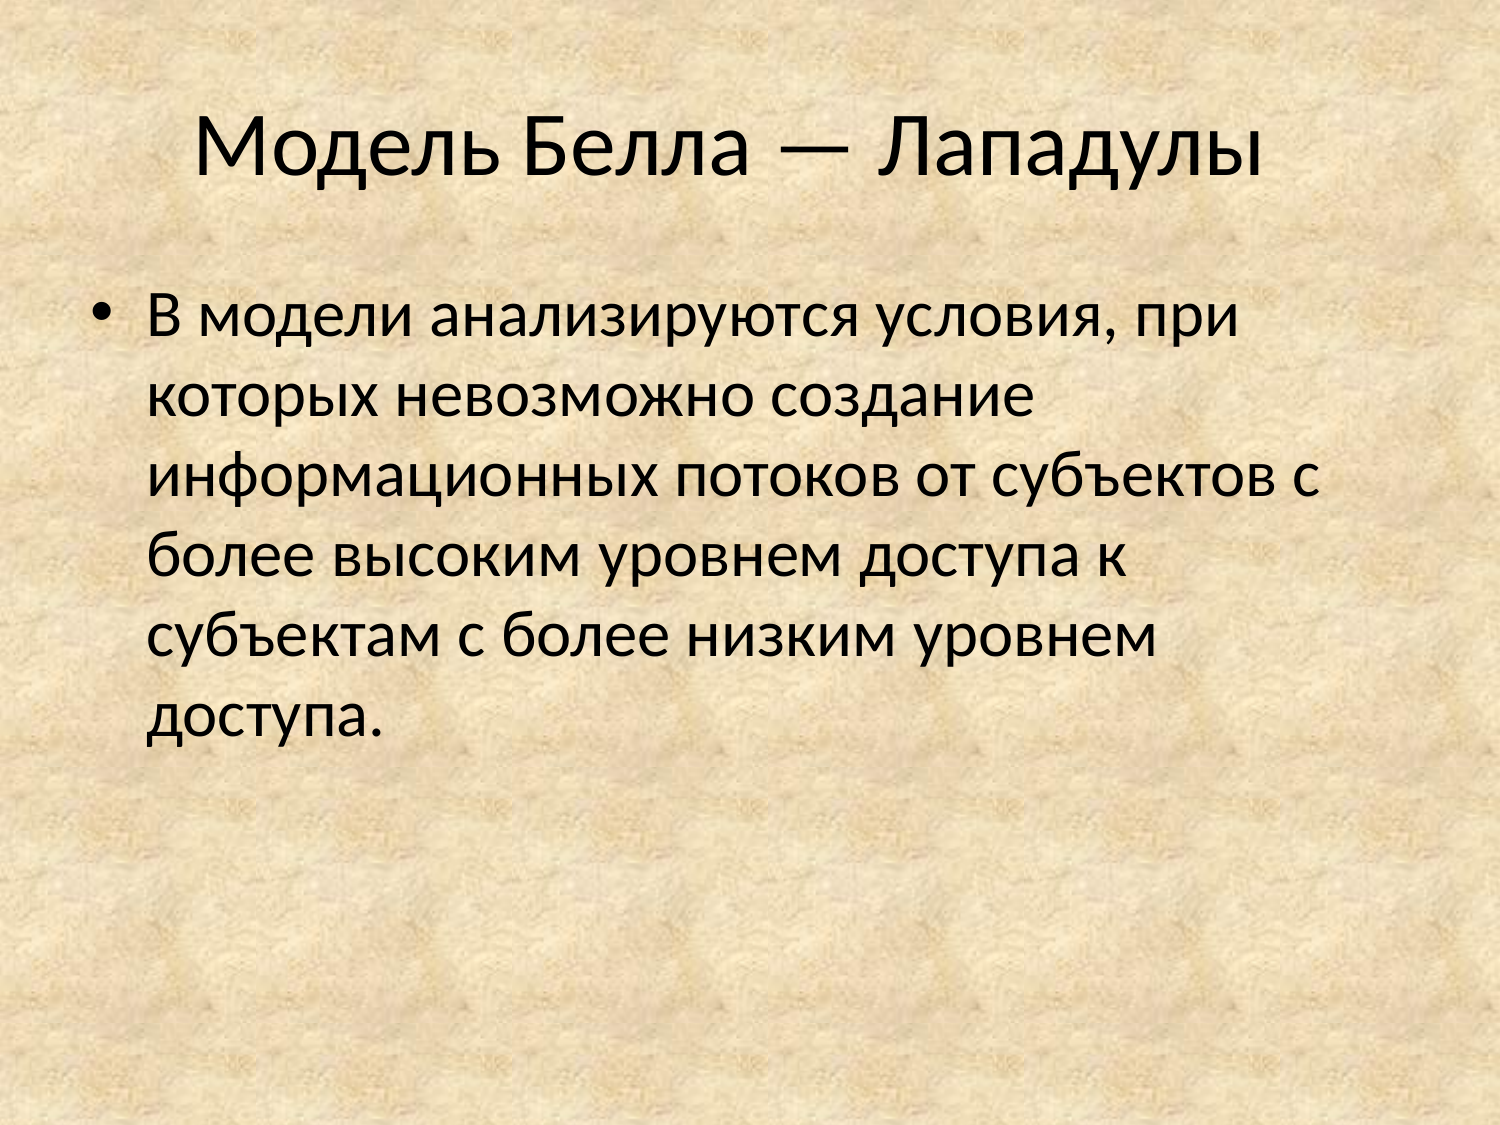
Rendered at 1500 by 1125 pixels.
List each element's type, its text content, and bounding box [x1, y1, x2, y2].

picture [0, 0, 1500, 1125]
title Модель Белла — Лападулы [74, 44, 1426, 233]
list В модели анализируются условия, при которых невозможно создание информационных потоков от субъектов с более высоким уровнем доступа к субъектам с более низким уровнем доступа. [74, 262, 1426, 1006]
